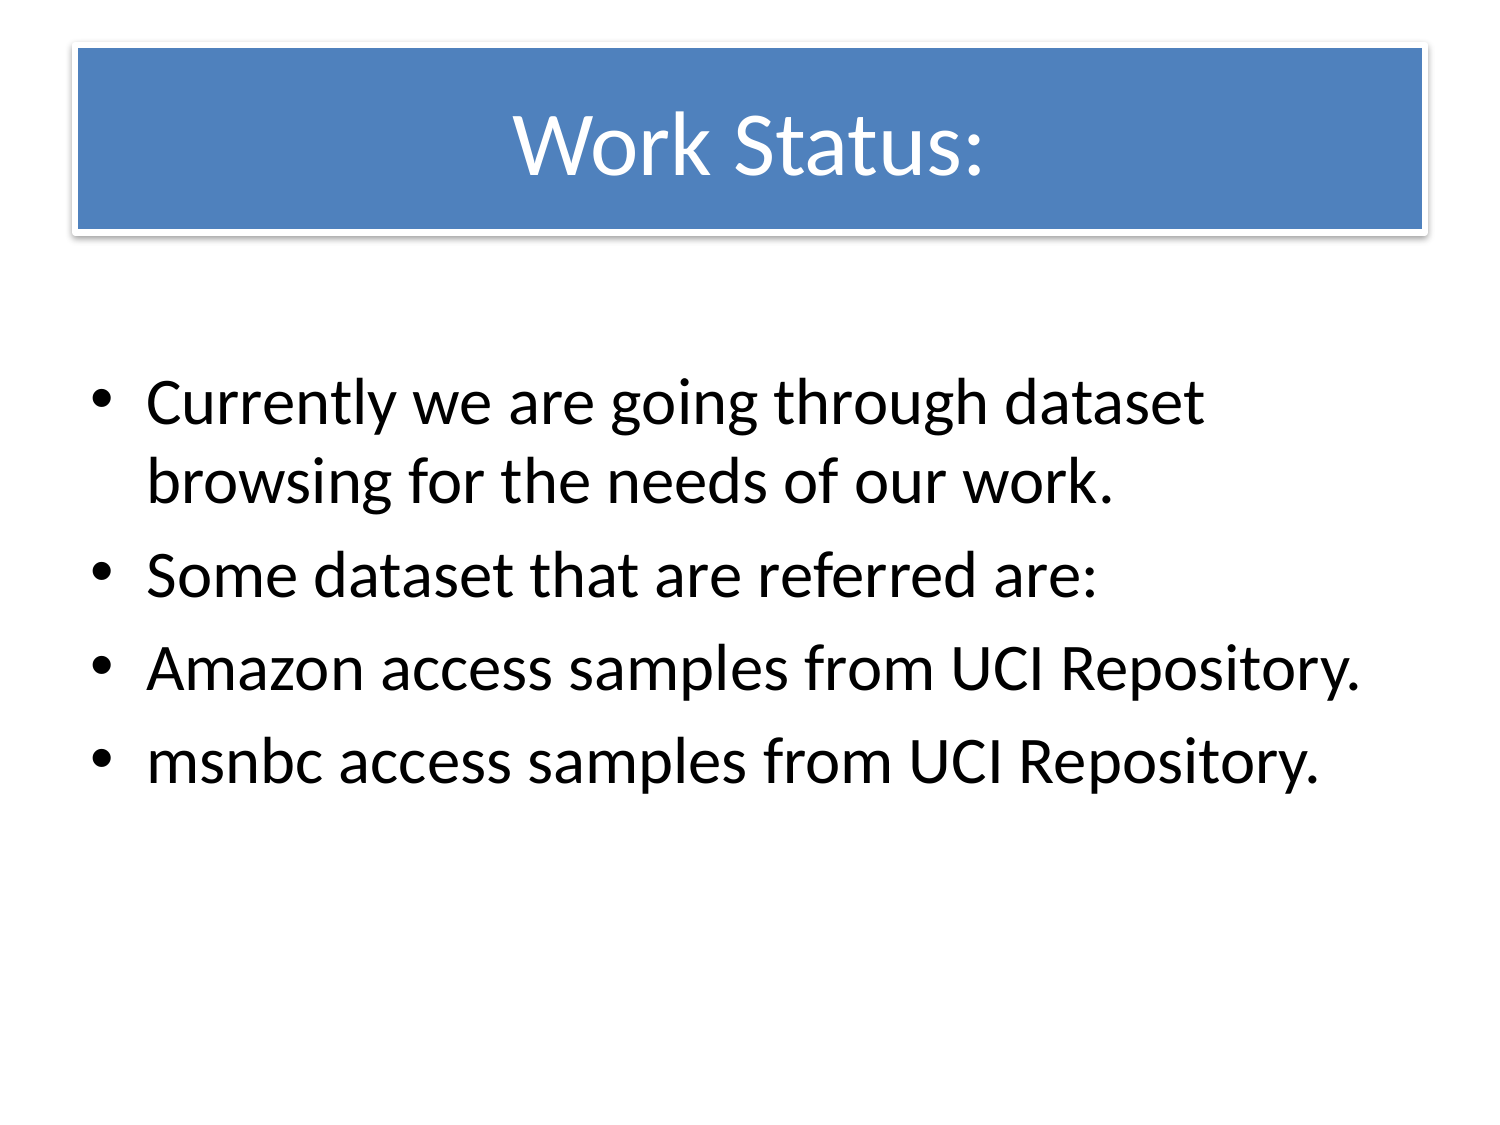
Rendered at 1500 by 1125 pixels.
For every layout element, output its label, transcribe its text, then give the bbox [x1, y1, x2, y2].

list Currently we are going through dataset browsing for the needs of our work. Some dataset that are referred are: Amazon access samples from UCI Repository. msnbc access samples from UCI Repository. [75, 349, 1425, 1005]
title Work Status: [72, 42, 1428, 236]
